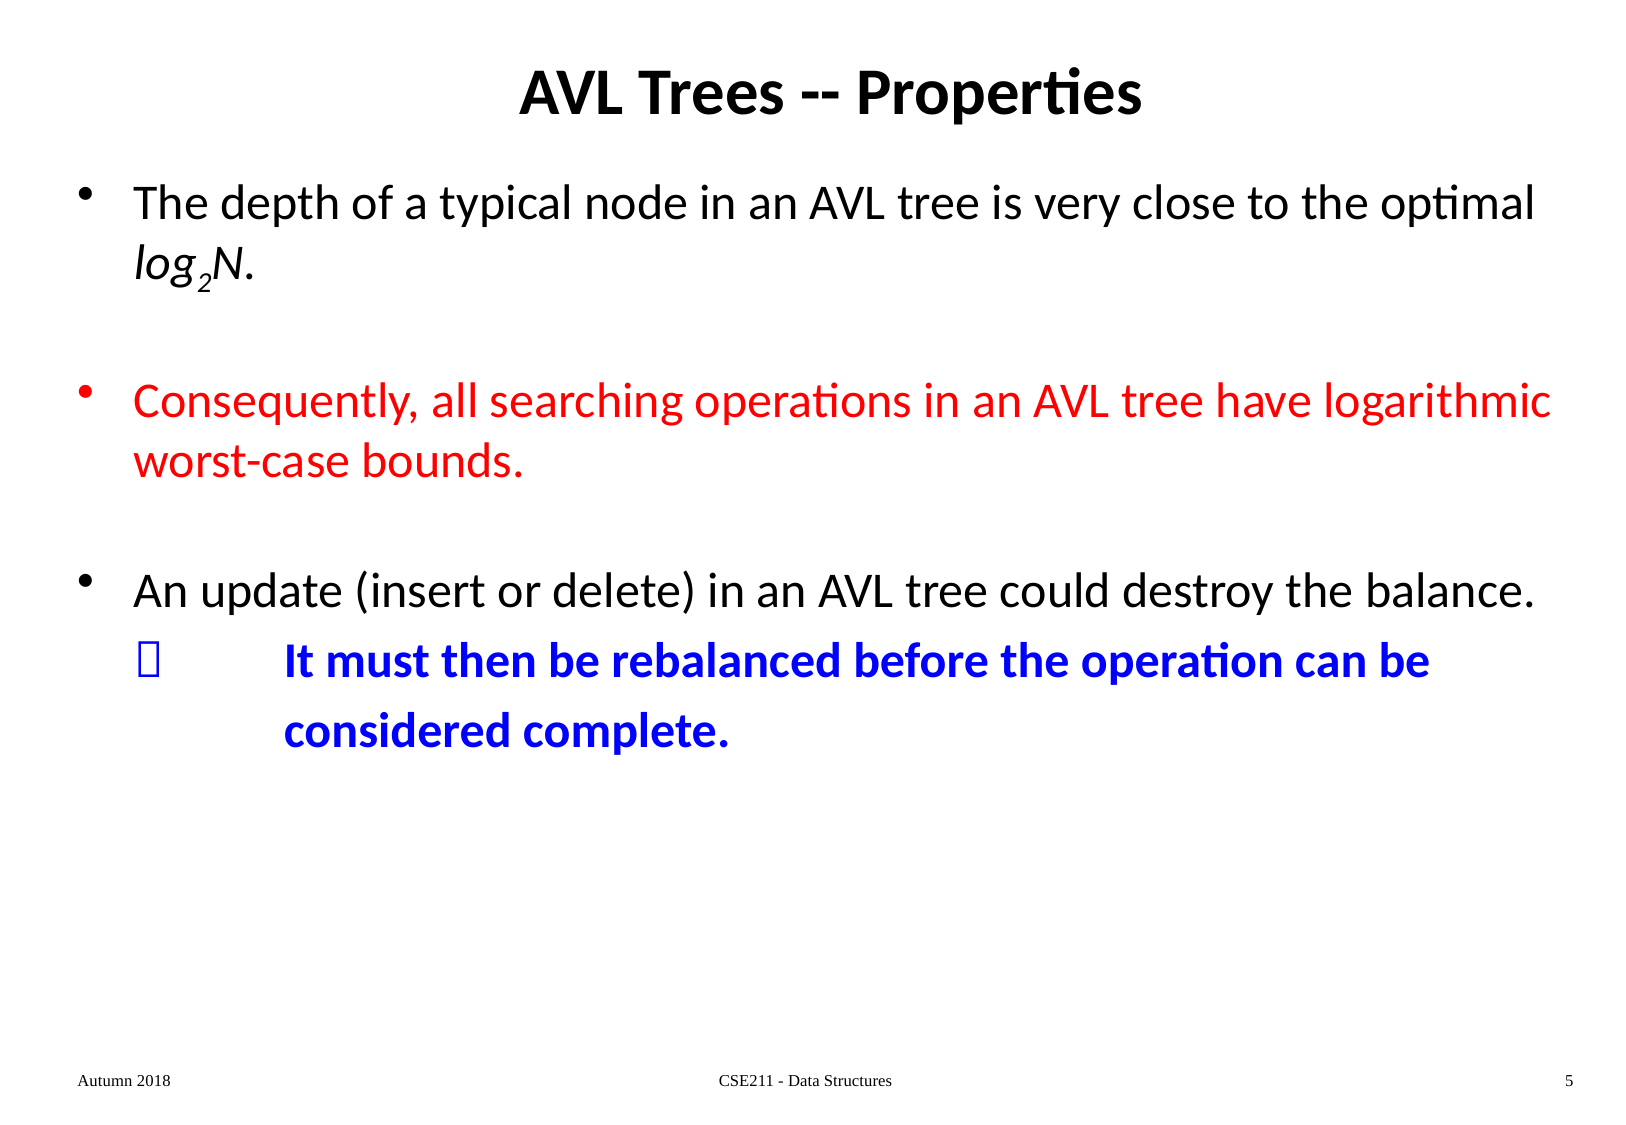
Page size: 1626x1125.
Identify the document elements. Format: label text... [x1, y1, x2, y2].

slide_number Autumn 2018 [62, 1062, 402, 1101]
footer CSE211 - Data Structures [500, 1062, 1111, 1101]
title AVL Trees -- Properties [62, 24, 1600, 151]
slide_number 5 [1249, 1062, 1589, 1101]
list The depth of a typical node in an AVL tree is very close to the optimal log2N. Consequently, all searching operations in an AVL tree have logarithmic worst-case bounds. An update (insert or delete) in an AVL tree could destroy the balance.  It must then be rebalanced before the operation can be considered complete. [62, 162, 1575, 1038]
